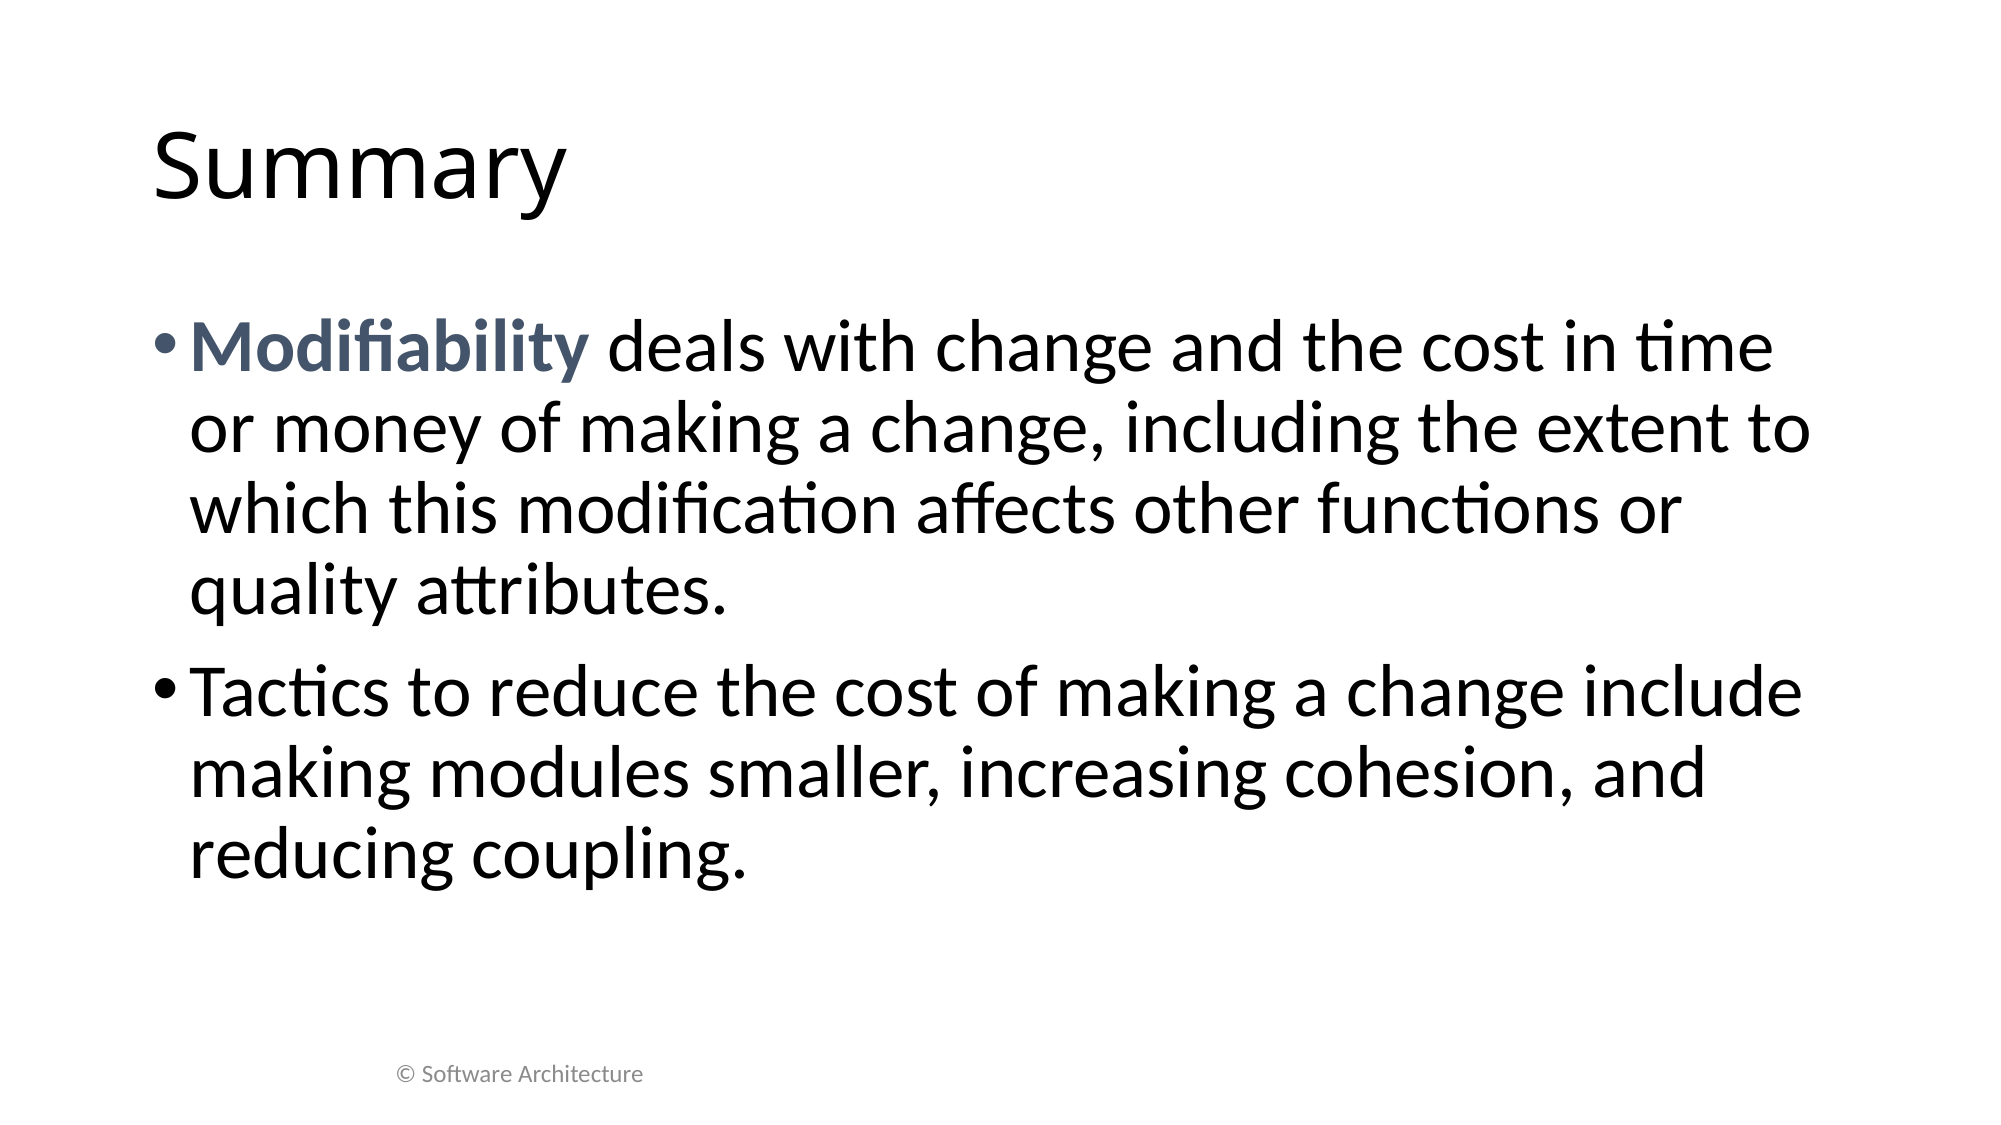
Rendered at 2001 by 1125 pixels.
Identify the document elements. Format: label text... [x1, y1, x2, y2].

title Summary [137, 59, 1863, 278]
list Modifiability deals with change and the cost in time or money of making a change, including the extent to which this modification affects other functions or quality attributes. Tactics to reduce the cost of making a change include making modules smaller, increasing cohesion, and reducing coupling. [137, 299, 1863, 1014]
footer © Software Architecture [0, 1042, 1040, 1103]
